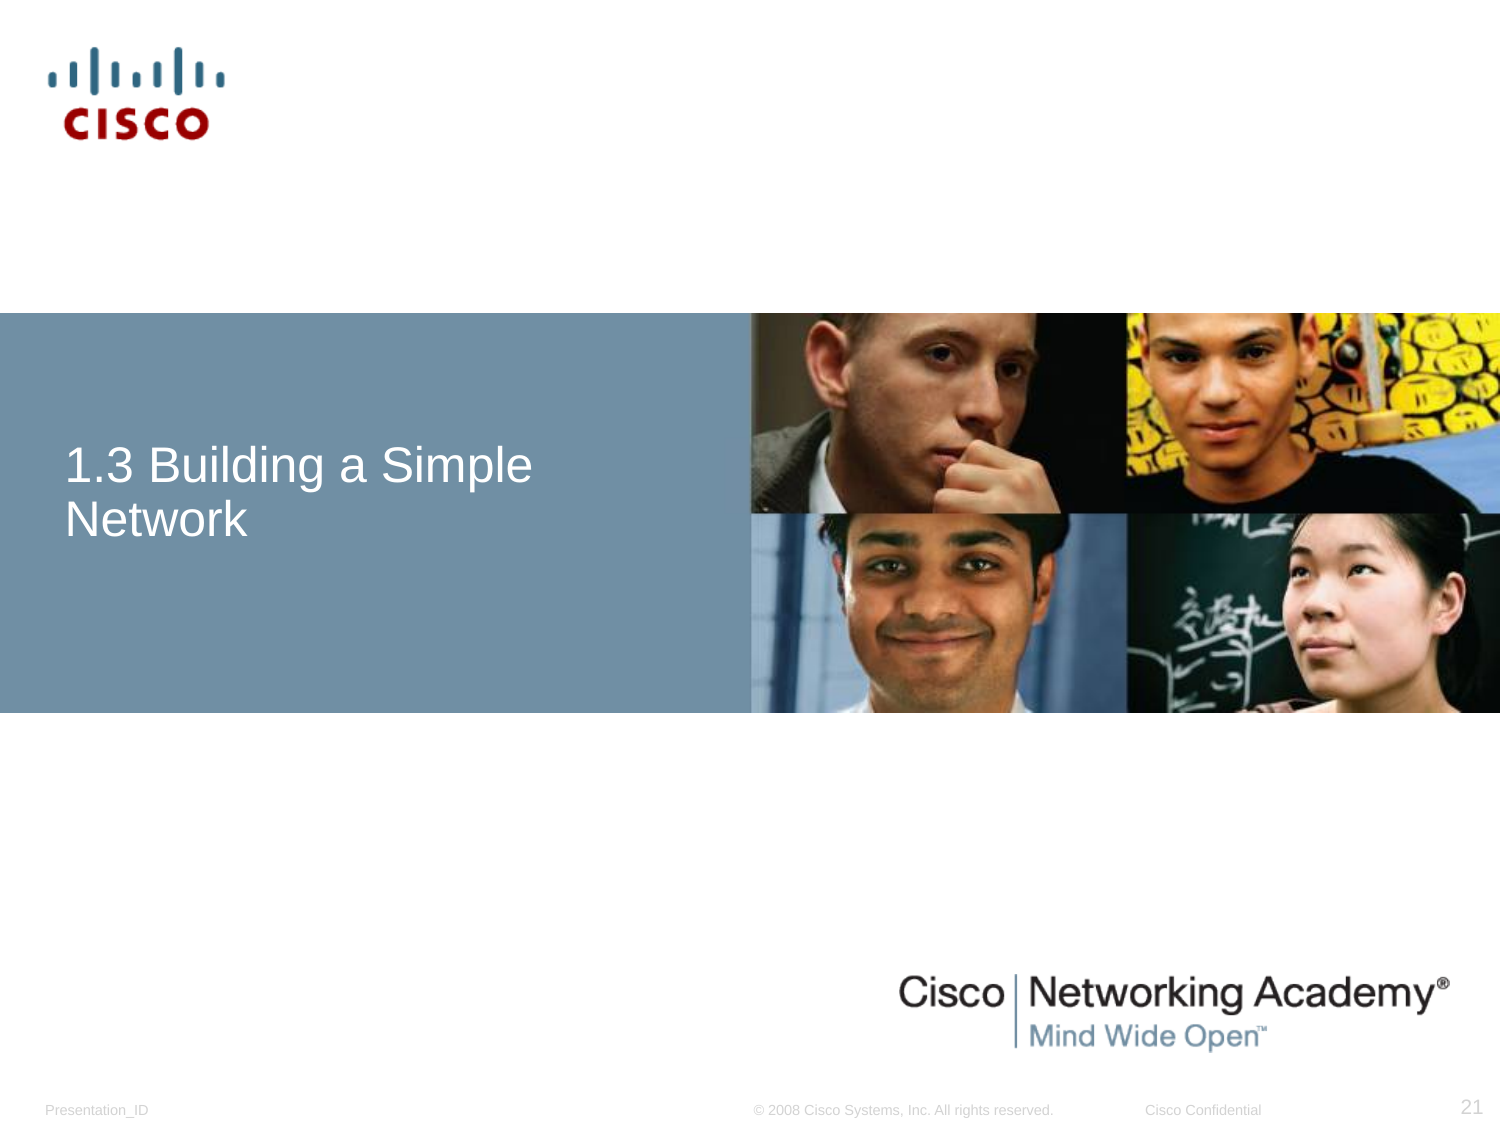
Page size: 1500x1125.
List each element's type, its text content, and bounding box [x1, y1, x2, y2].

picture [40, 19, 233, 168]
picture [0, 313, 1500, 713]
picture [899, 974, 1450, 1053]
title 1.3 Building a Simple Network [51, 371, 684, 615]
